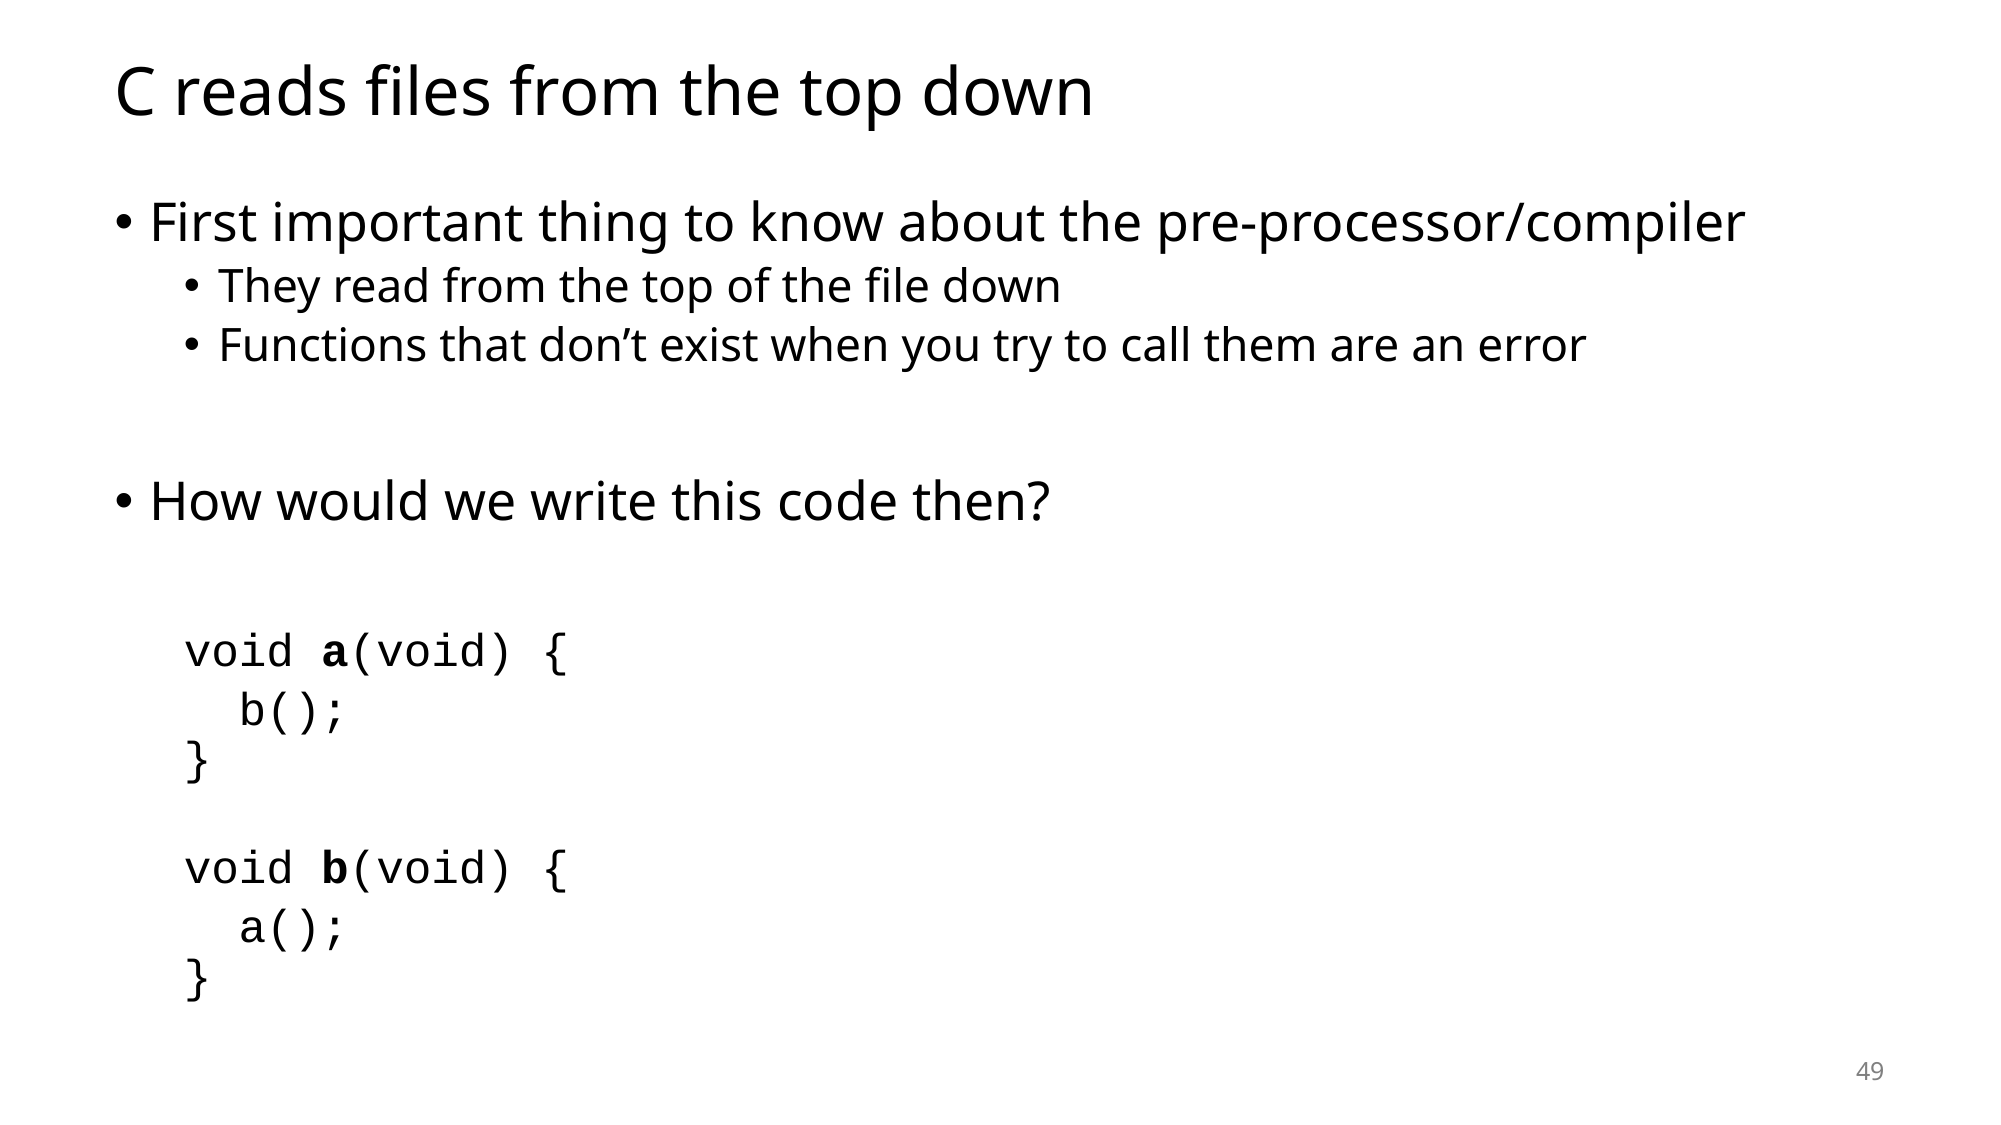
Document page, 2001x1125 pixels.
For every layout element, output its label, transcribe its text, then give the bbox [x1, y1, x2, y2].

list First important thing to know about the pre-processor/compiler They read from the top of the file down Functions that don’t exist when you try to call them are an error How would we write this code then? void a(void) { b(); } void b(void) { a(); } [99, 187, 1900, 1013]
slide_number 49 [1749, 1042, 1900, 1103]
title C reads files from the top down [99, 37, 1900, 150]
